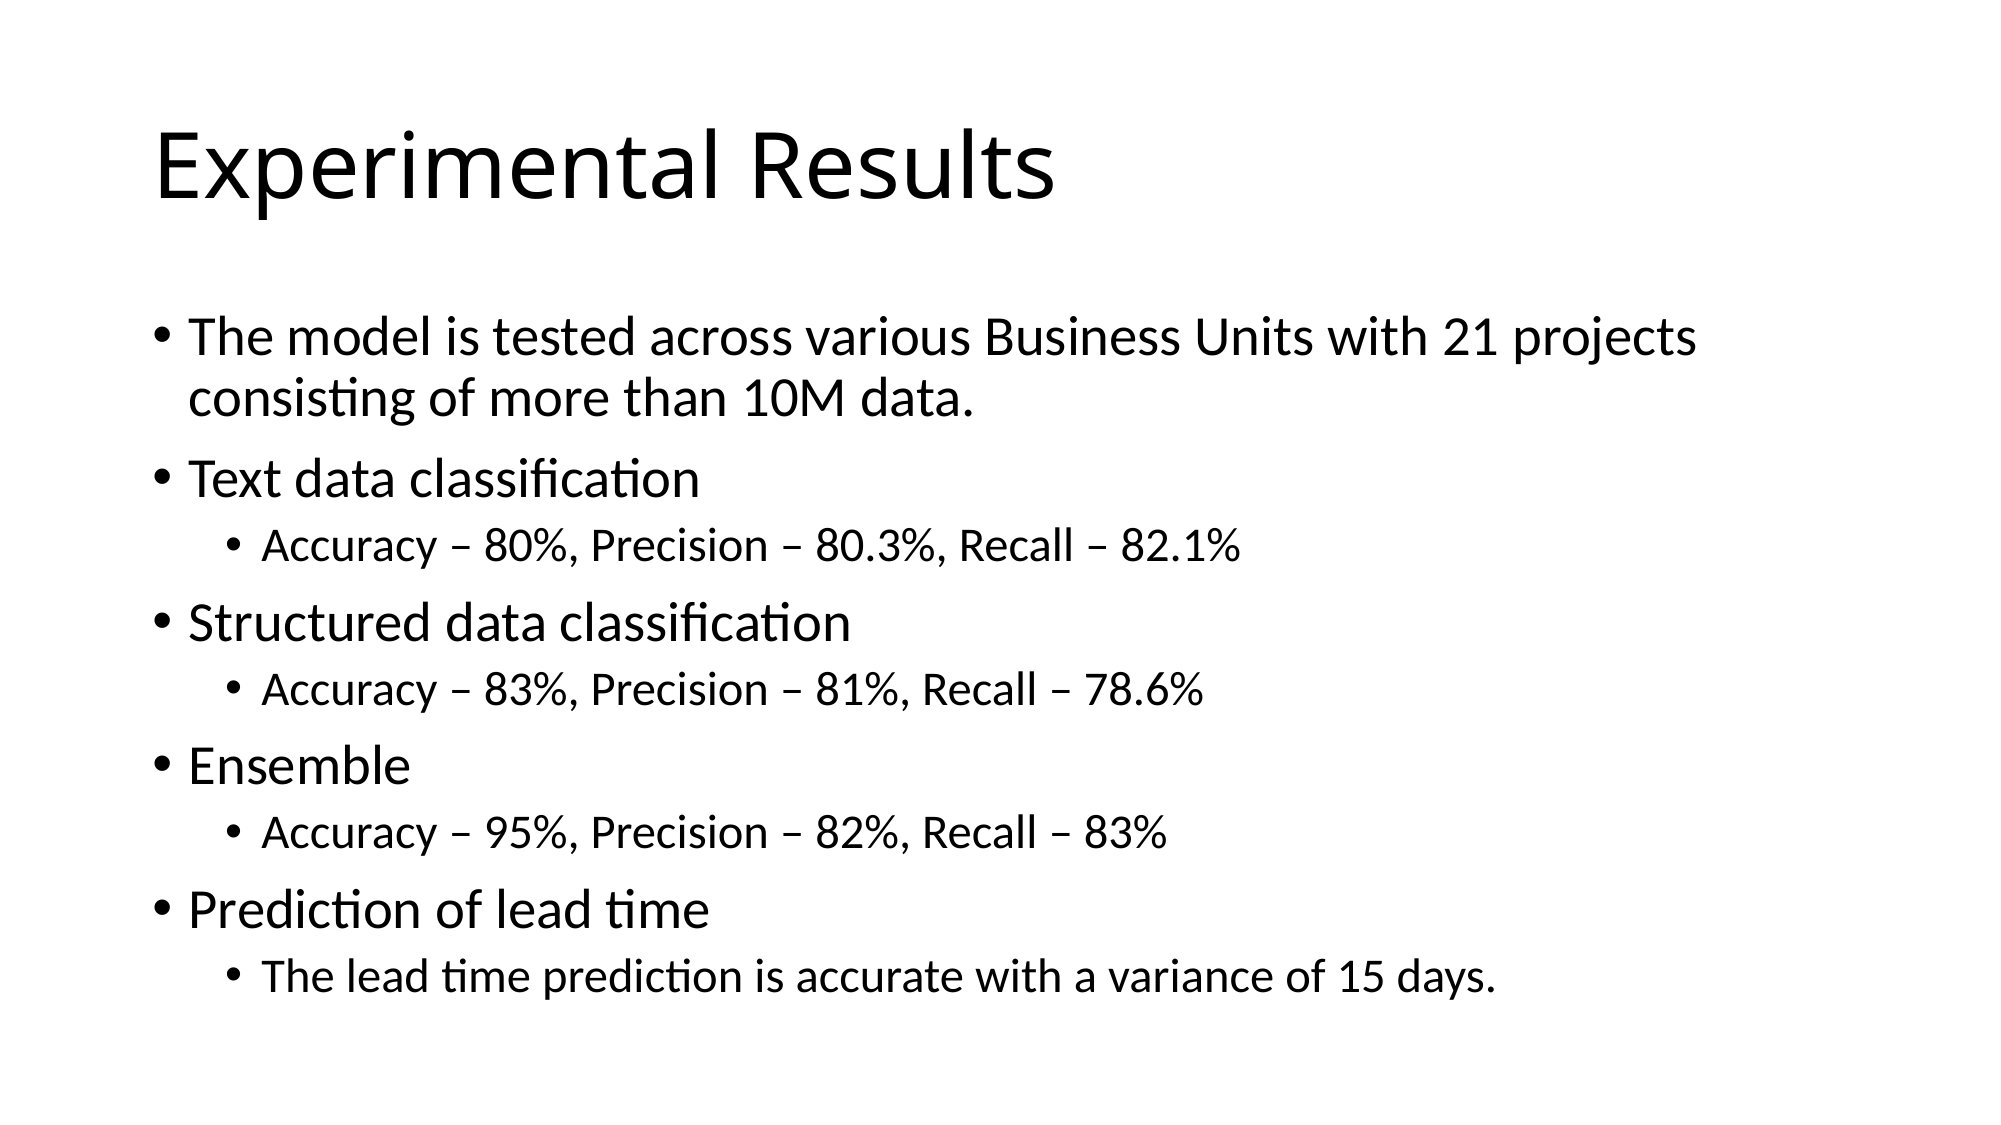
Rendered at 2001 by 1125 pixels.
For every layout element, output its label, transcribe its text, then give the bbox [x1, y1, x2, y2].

list The model is tested across various Business Units with 21 projects consisting of more than 10M data. Text data classification Accuracy – 80%, Precision – 80.3%, Recall – 82.1% Structured data classification Accuracy – 83%, Precision – 81%, Recall – 78.6% Ensemble Accuracy – 95%, Precision – 82%, Recall – 83% Prediction of lead time The lead time prediction is accurate with a variance of 15 days. [137, 299, 1863, 1014]
title Experimental Results [137, 59, 1863, 278]
